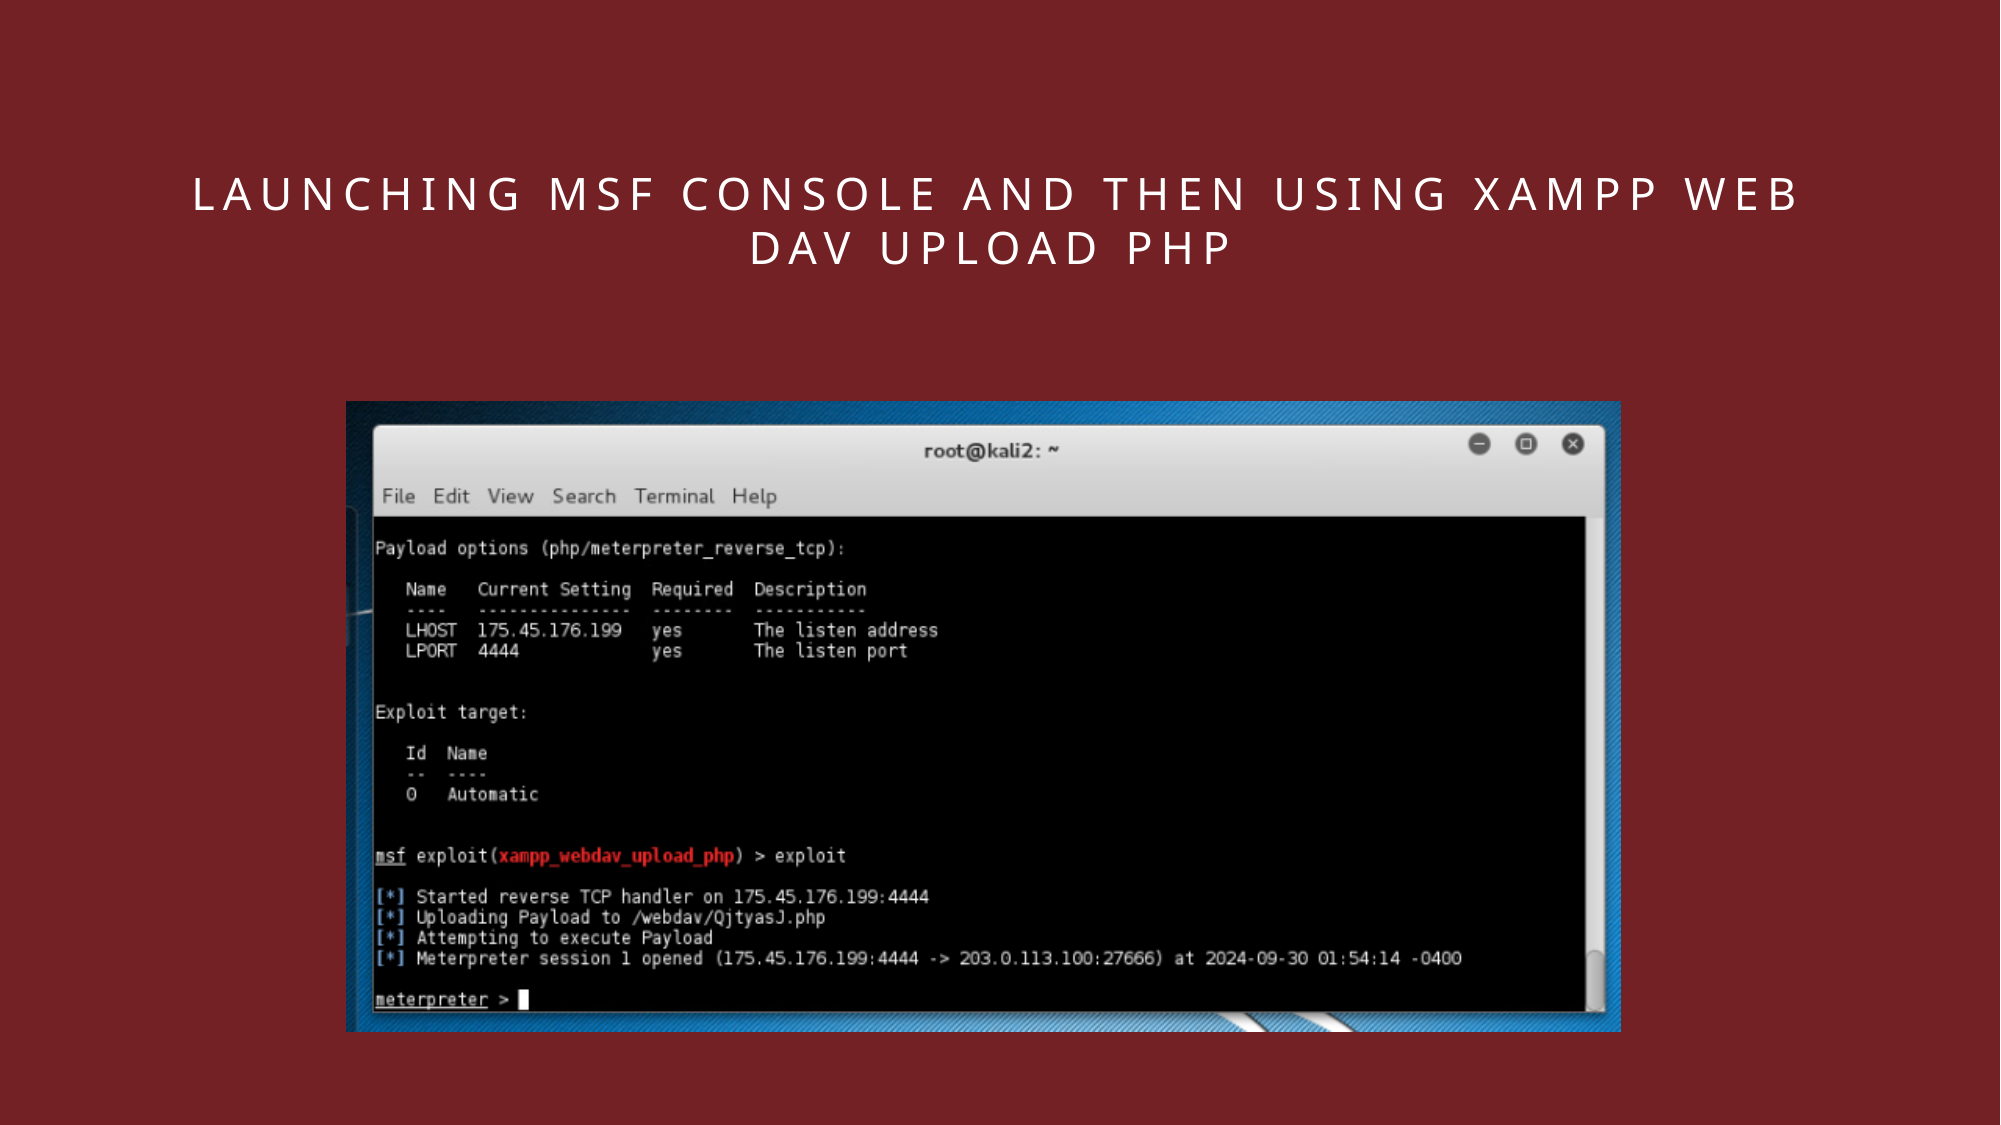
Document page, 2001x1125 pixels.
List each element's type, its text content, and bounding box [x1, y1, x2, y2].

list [346, 401, 1621, 1032]
title Launching msf console and then using xampp web dav upload php [177, 165, 1822, 274]
